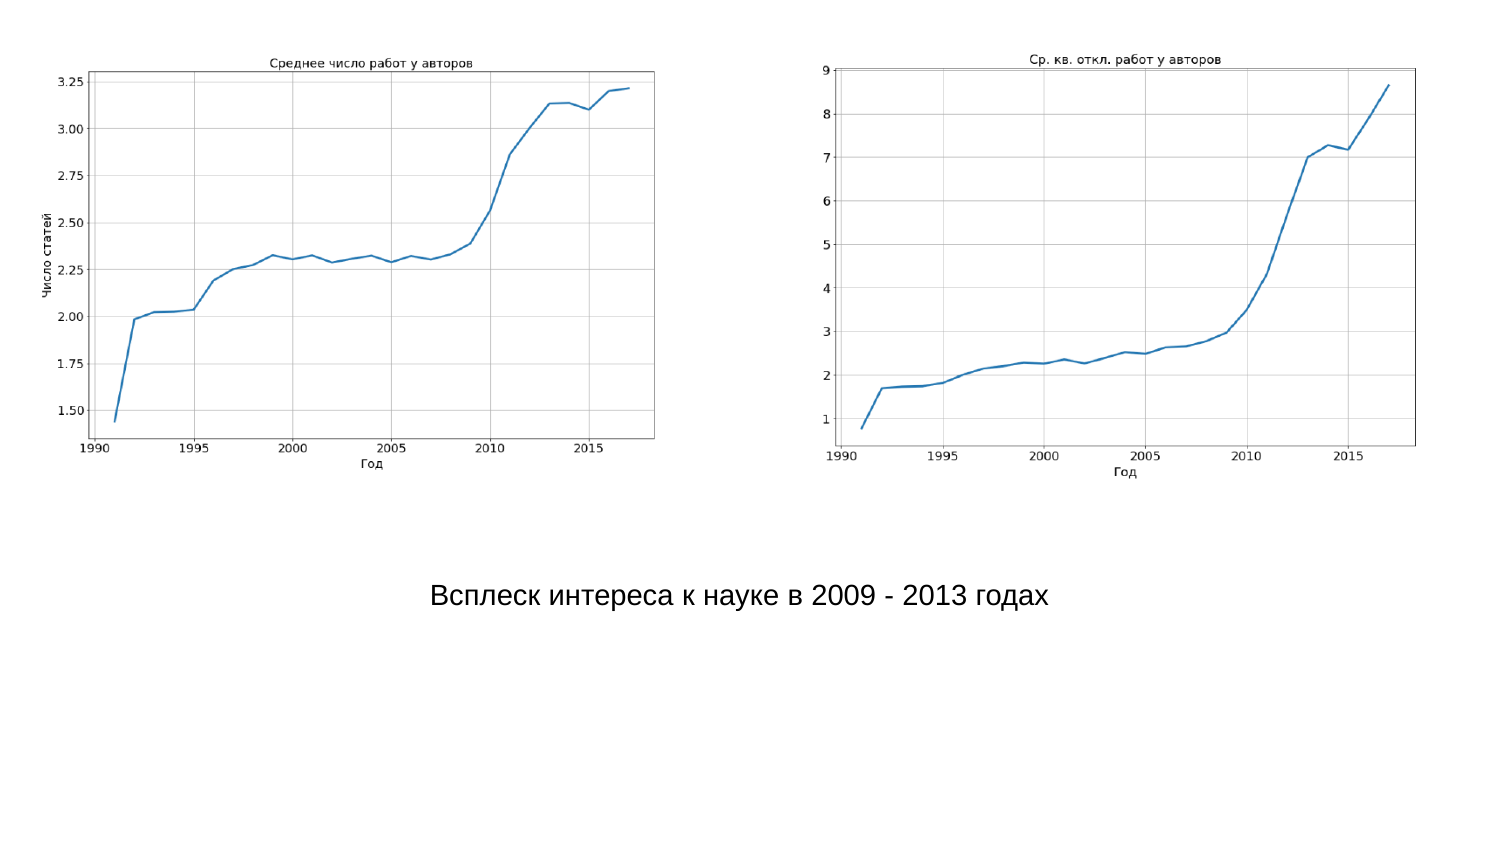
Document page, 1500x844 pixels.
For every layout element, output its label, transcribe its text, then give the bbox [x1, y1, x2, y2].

text_box Всплеск интереса к науке в 2009 - 2013 годах [414, 561, 1086, 793]
picture [24, 55, 682, 479]
picture [800, 48, 1458, 486]
